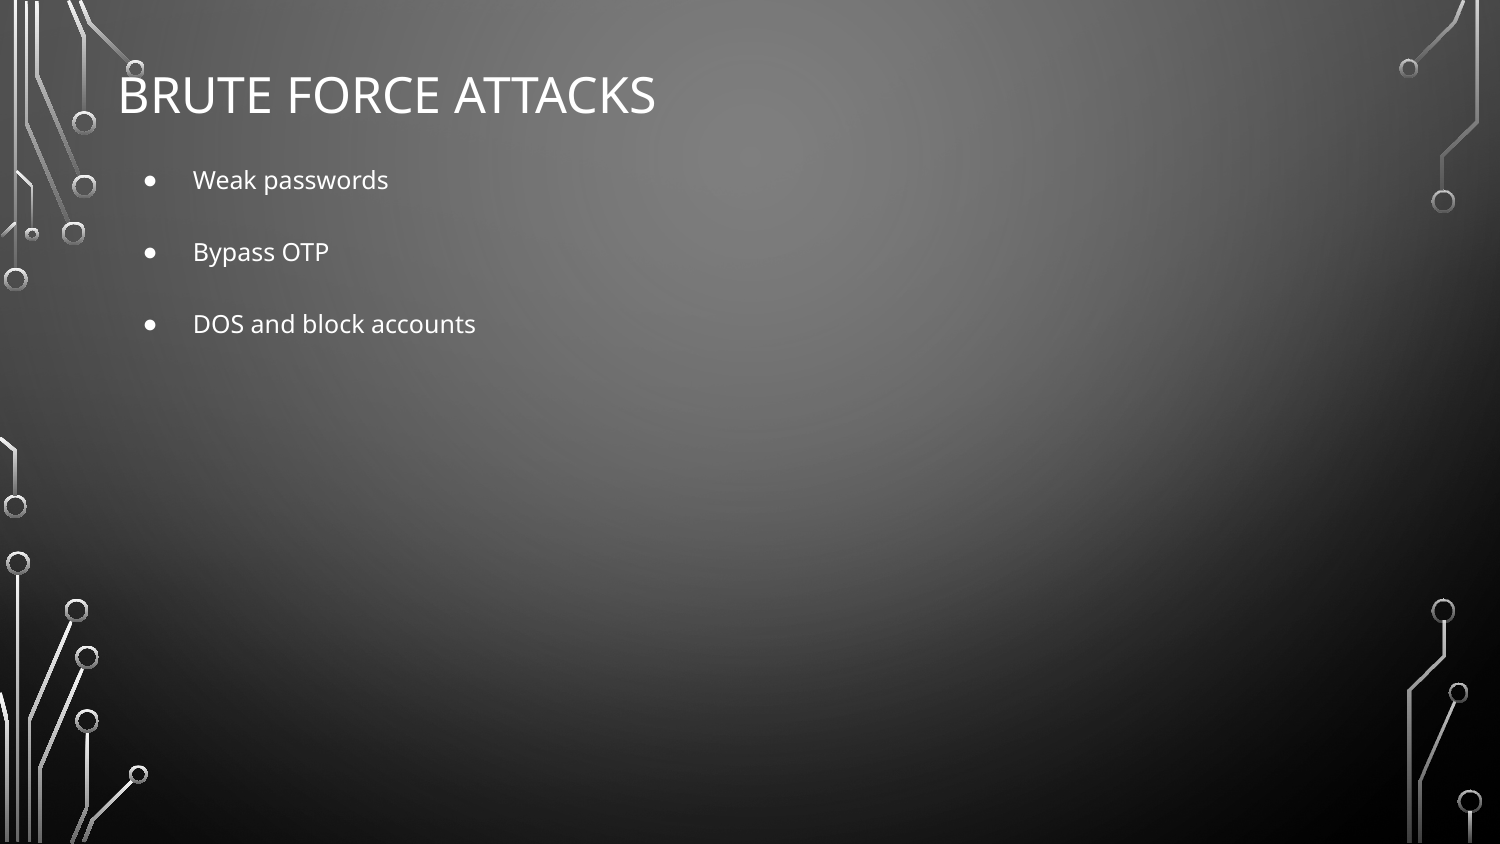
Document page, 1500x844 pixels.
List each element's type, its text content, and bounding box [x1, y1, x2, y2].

list Weak passwords Bypass OTP DOS and block accounts [102, 144, 1304, 680]
title Brute force Attacks [102, 55, 1101, 144]
